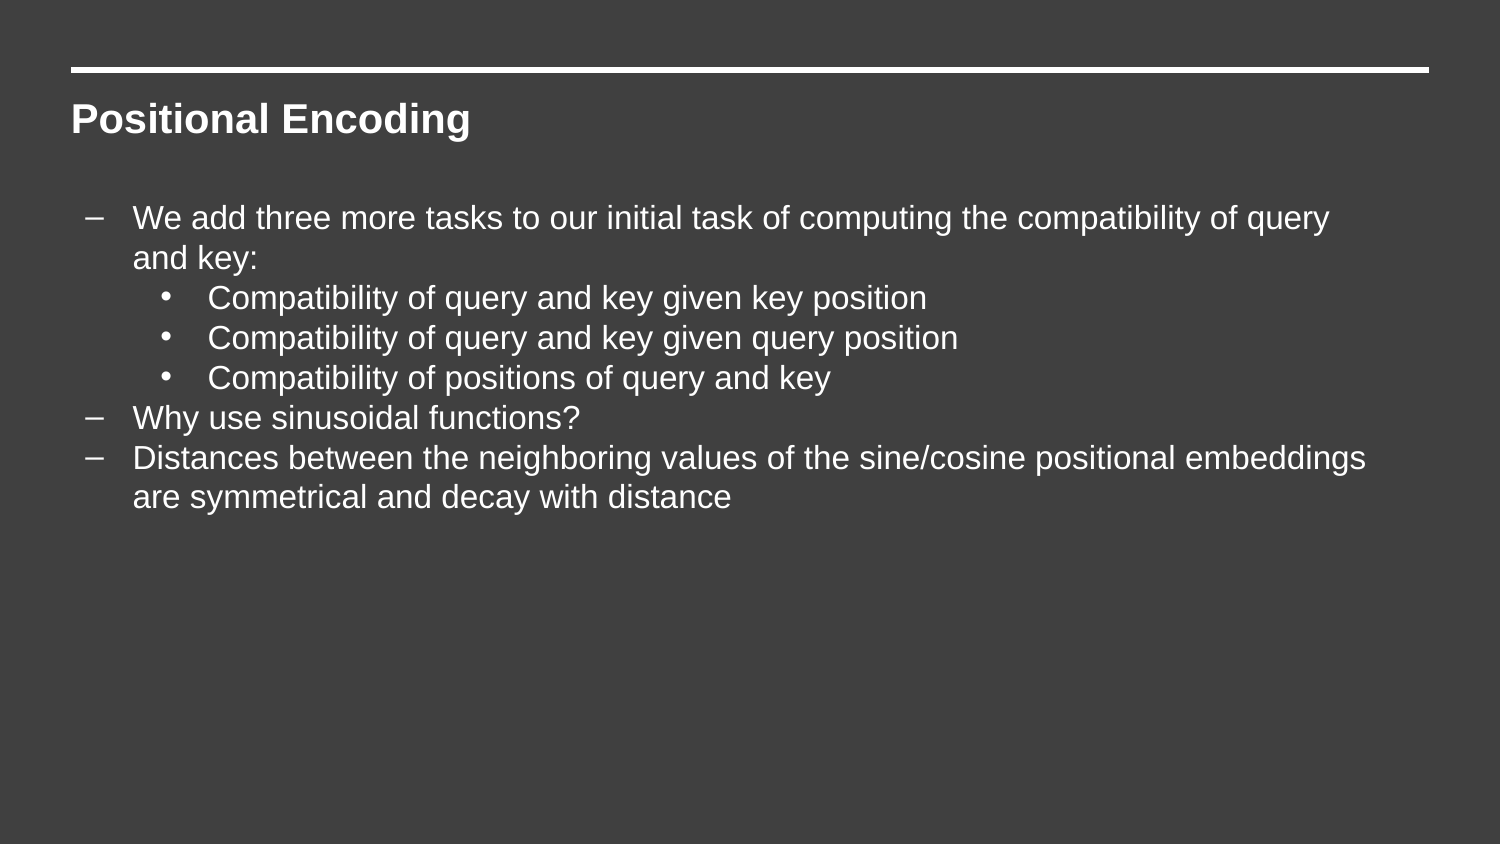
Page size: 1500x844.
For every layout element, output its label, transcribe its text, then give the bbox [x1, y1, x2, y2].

text_box Positional Encoding [70, 58, 1430, 174]
text_box We add three more tasks to our initial task of computing the compatibility of query and key: Compatibility of query and key given key position Compatibility of query and key given query position Compatibility of positions of query and key Why use sinusoidal functions? Distances between the neighboring values of the sine/cosine positional embeddings are symmetrical and decay with distance [70, 148, 1396, 673]
